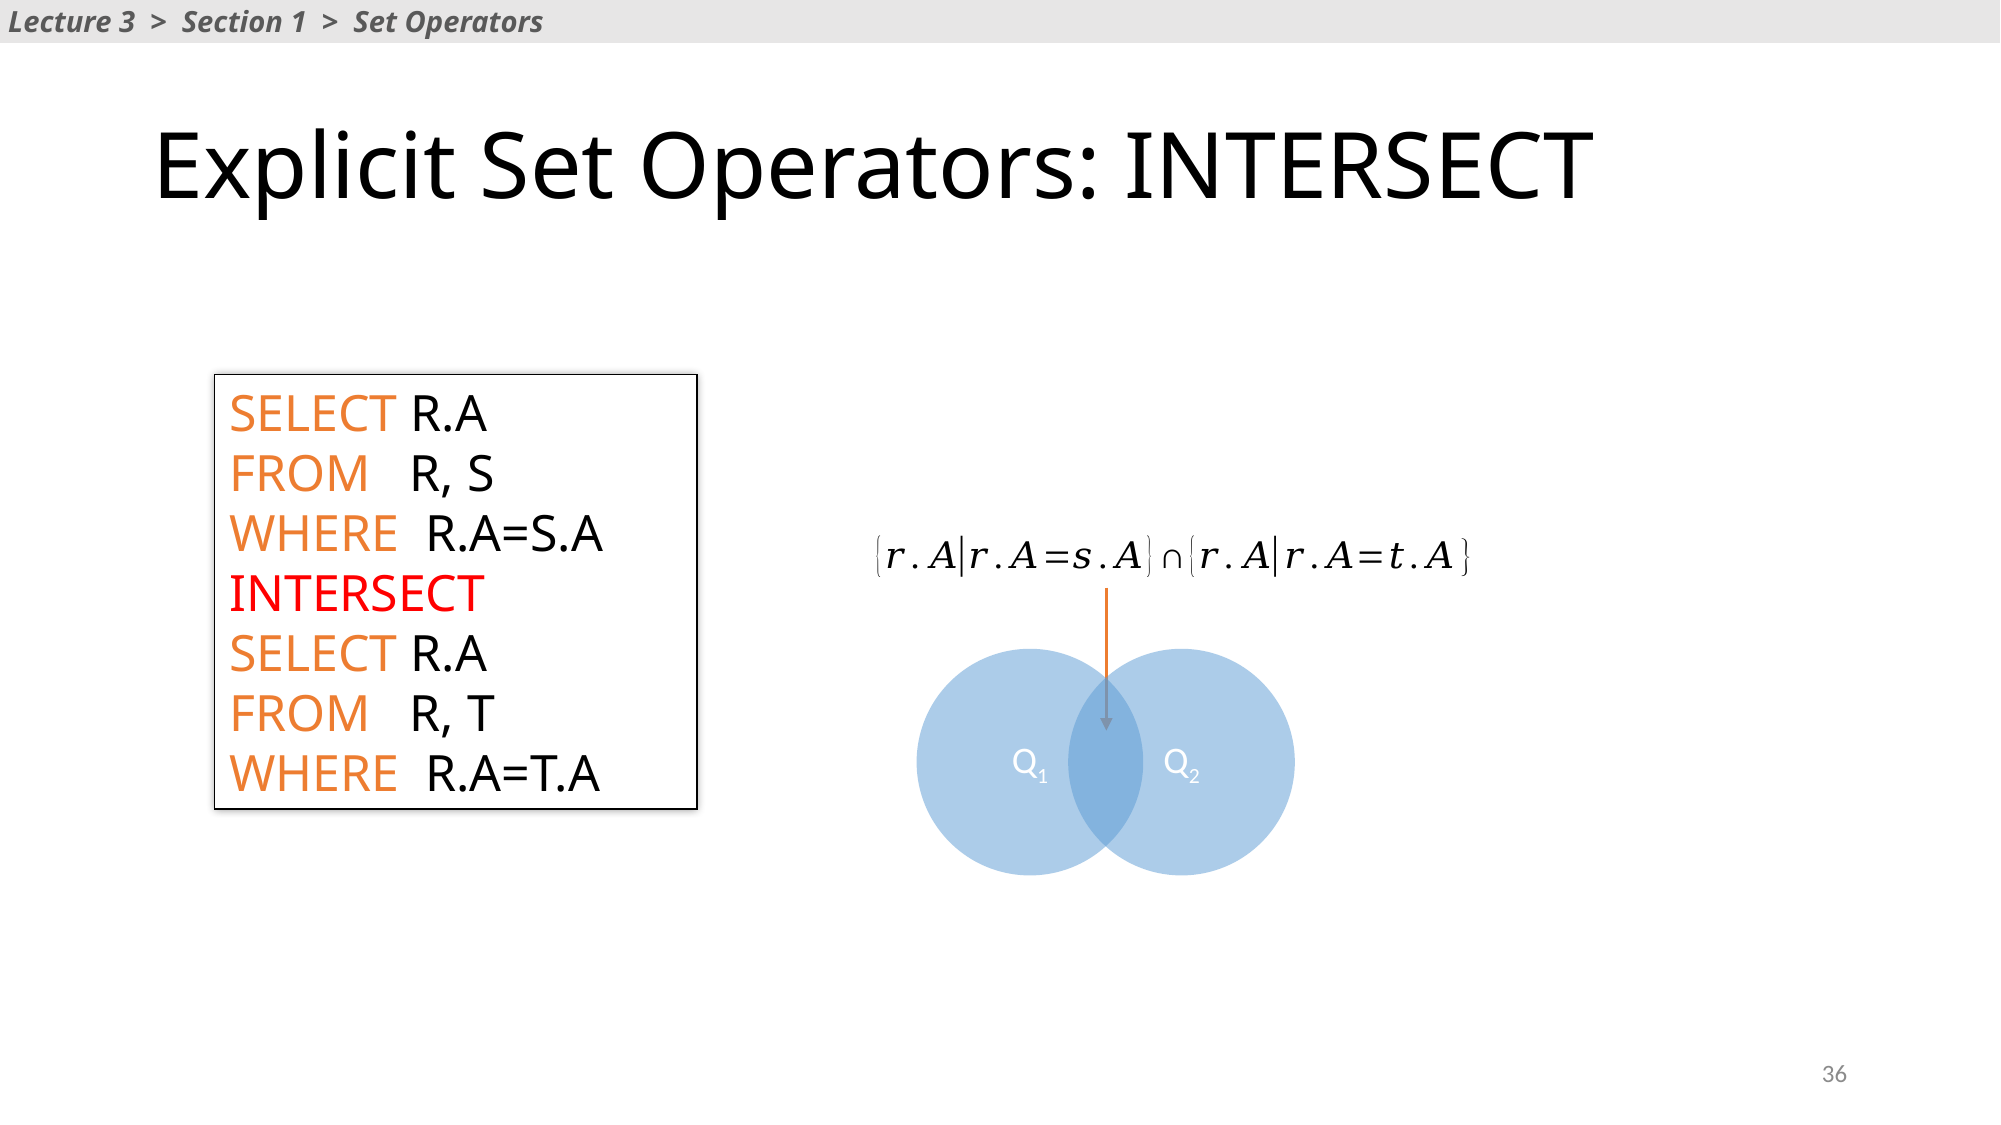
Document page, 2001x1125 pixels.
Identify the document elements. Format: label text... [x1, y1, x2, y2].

slide_number 36 [1412, 1042, 1863, 1103]
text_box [916, 648, 1295, 876]
title Explicit Set Operators: INTERSECT [137, 59, 1863, 278]
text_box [0, 0, 2000, 47]
text_box SELECT R.A FROM R, S WHERE R.A=S.A INTERSECT SELECT R.A FROM R, T WHERE R.A=T.A [214, 374, 697, 810]
